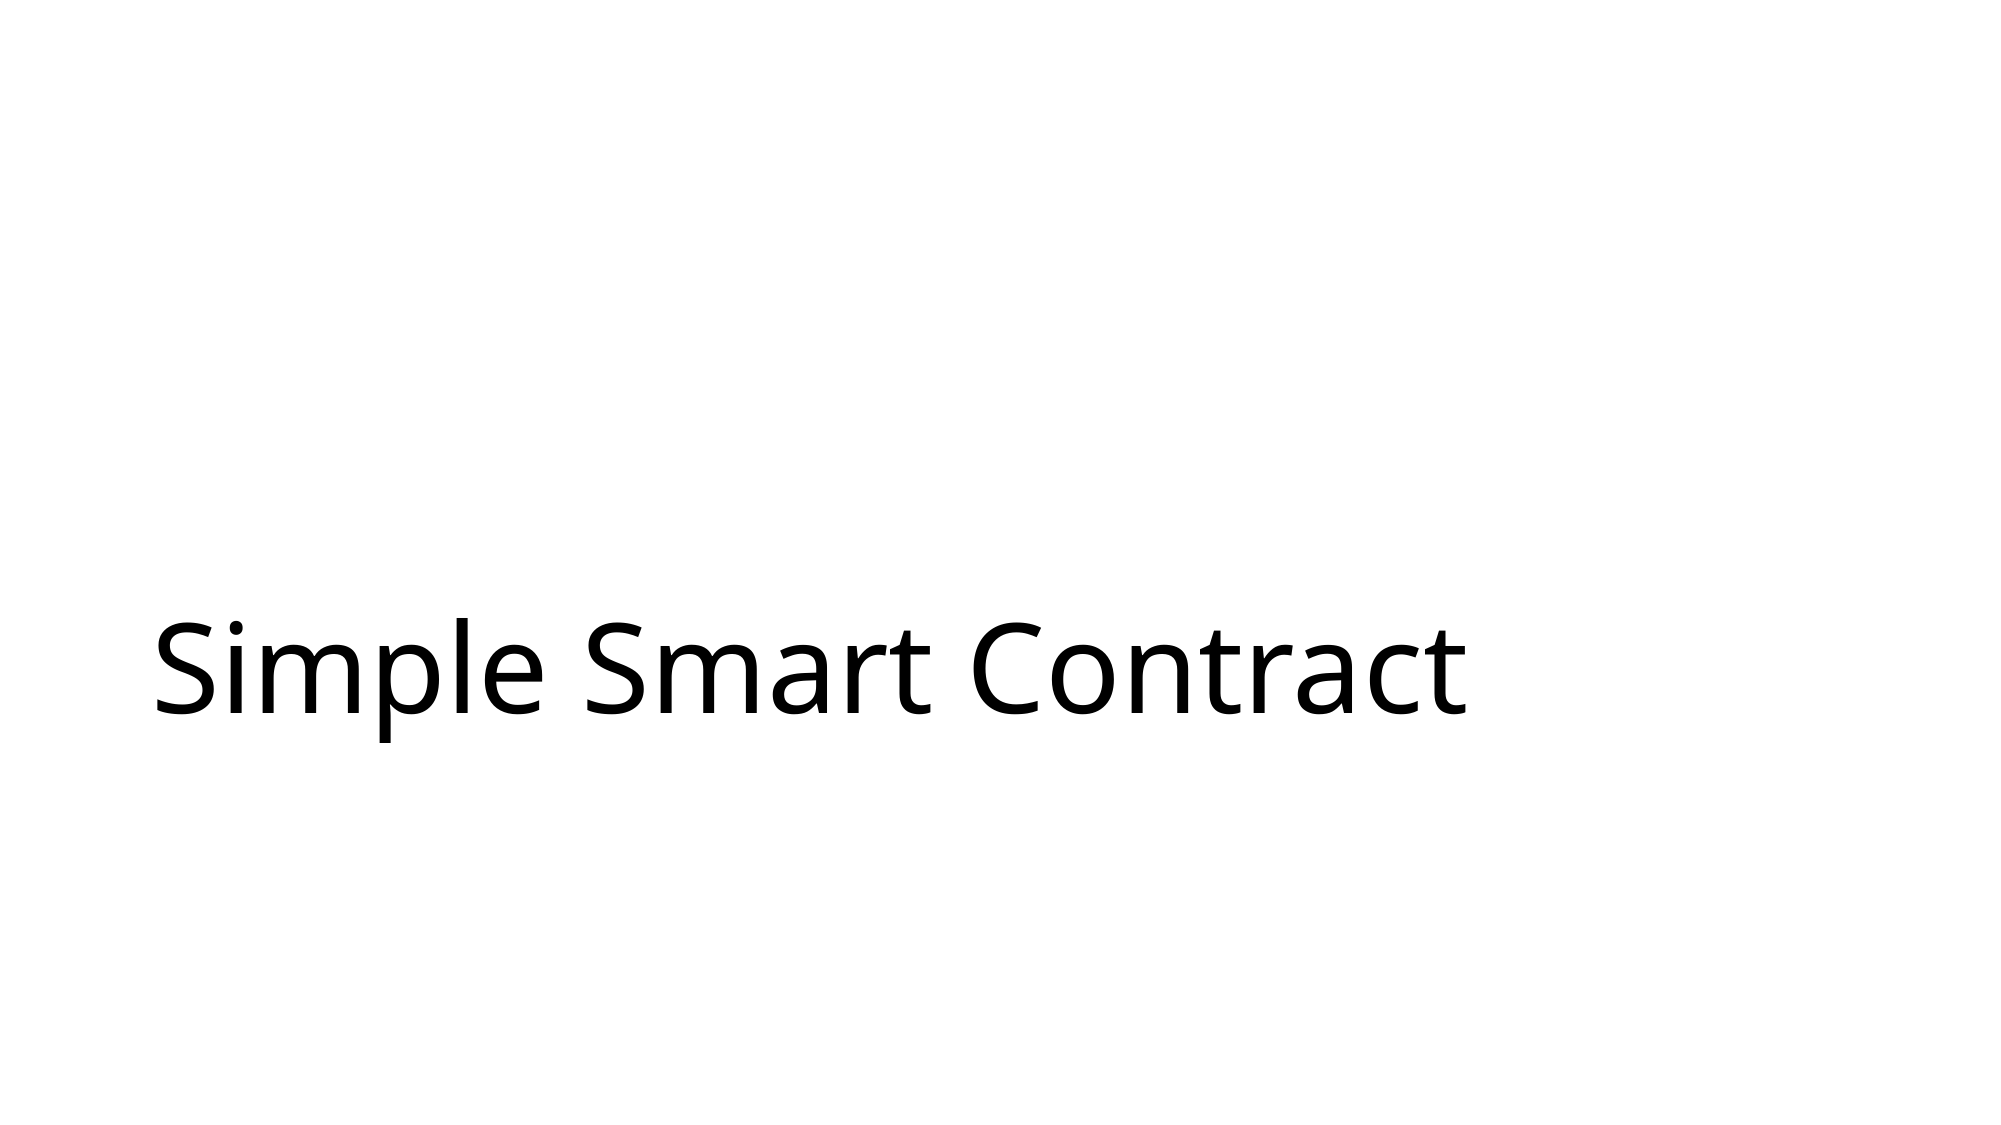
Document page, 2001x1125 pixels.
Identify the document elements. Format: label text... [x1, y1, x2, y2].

title Simple Smart Contract [136, 280, 1862, 749]
